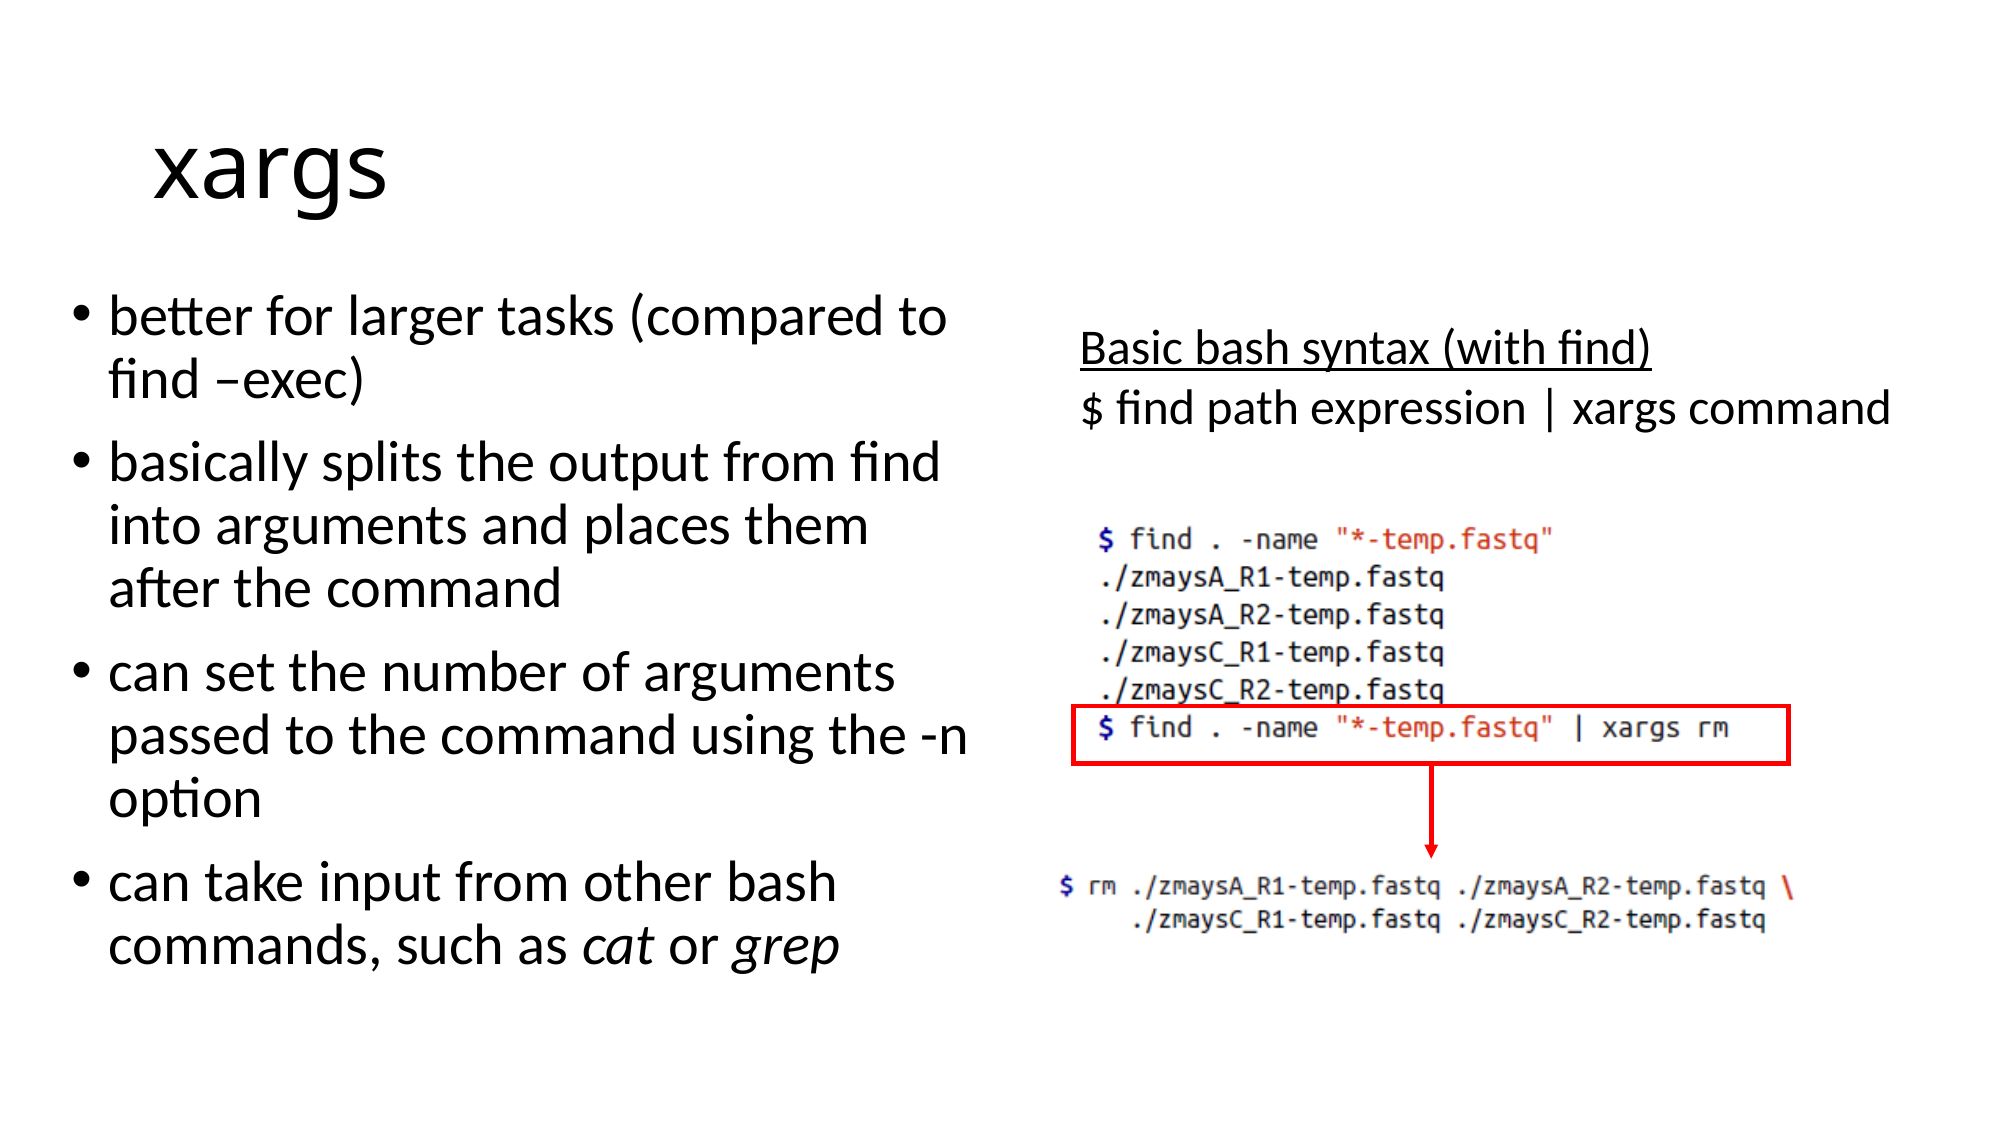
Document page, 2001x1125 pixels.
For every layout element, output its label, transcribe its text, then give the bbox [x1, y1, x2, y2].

title xargs [137, 59, 1863, 278]
picture [1051, 858, 1812, 951]
picture [1078, 507, 1784, 764]
text_box [1434, 705, 1790, 765]
text_box Basic bash syntax (with find) $ find path expression | xargs command [1064, 307, 1943, 443]
text_box [1073, 705, 1429, 765]
list better for larger tasks (compared to find –exec) basically splits the output from find into arguments and places them after the command can set the number of arguments passed to the command using the -n option can take input from other bash commands, such as cat or grep [56, 277, 1000, 1049]
